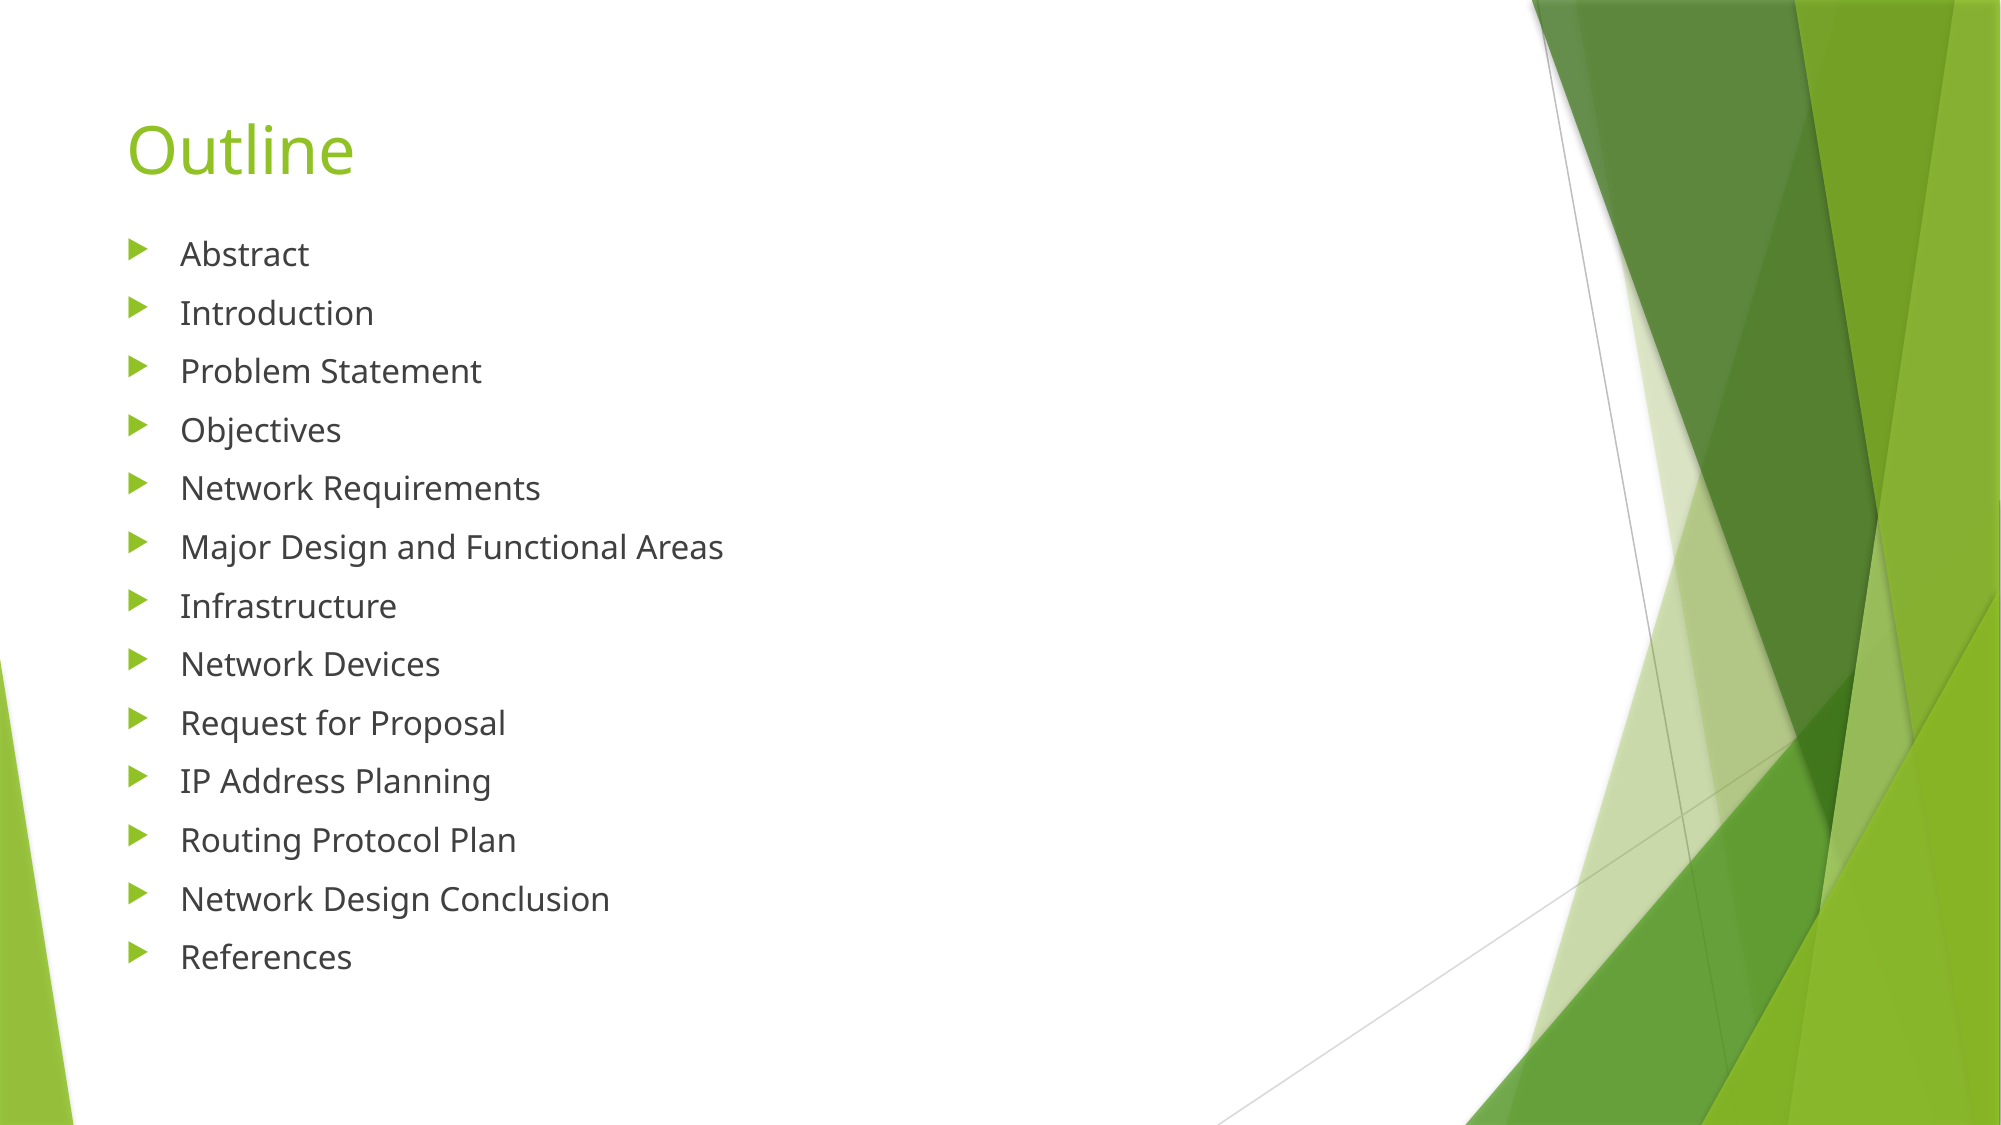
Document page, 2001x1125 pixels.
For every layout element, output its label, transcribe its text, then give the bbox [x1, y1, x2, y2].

list Abstract Introduction Problem Statement Objectives Network Requirements Major Design and Functional Areas Infrastructure Network Devices Request for Proposal IP Address Planning Routing Protocol Plan Network Design Conclusion References [111, 225, 1522, 991]
title Outline [111, 99, 1522, 196]
